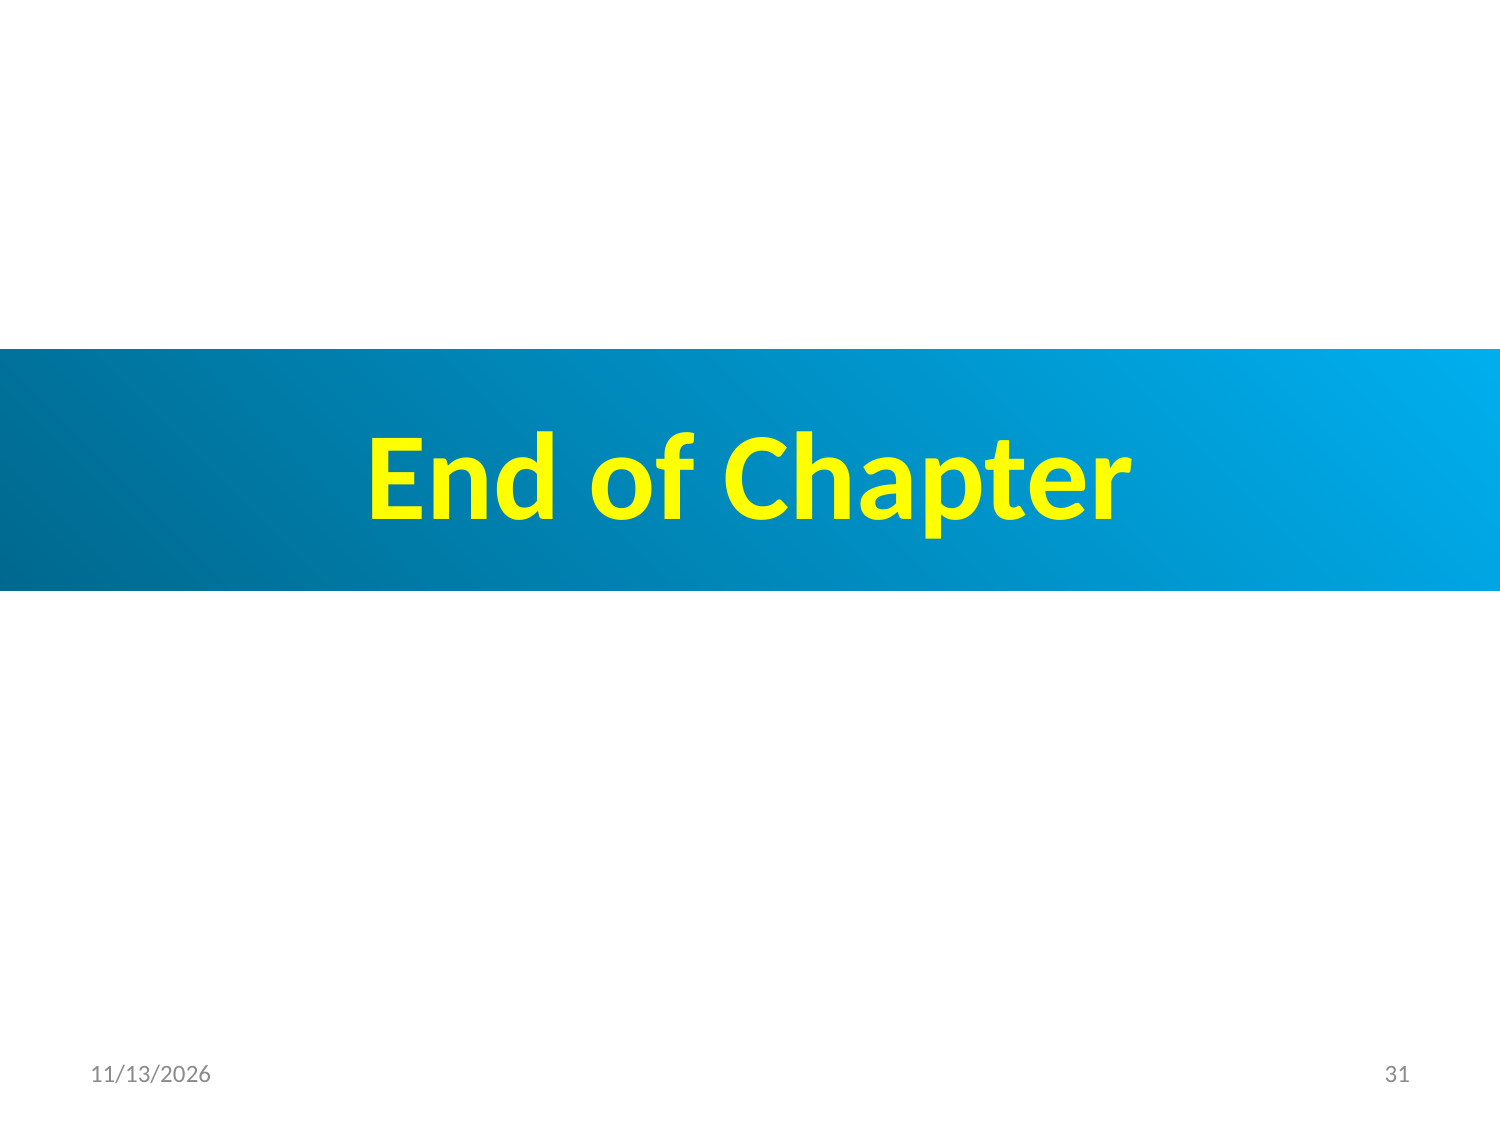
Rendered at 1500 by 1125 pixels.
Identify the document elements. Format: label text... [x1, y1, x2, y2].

title End of Chapter [0, 349, 1500, 591]
slide_number 31 [1074, 1042, 1425, 1103]
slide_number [75, 1042, 425, 1103]
